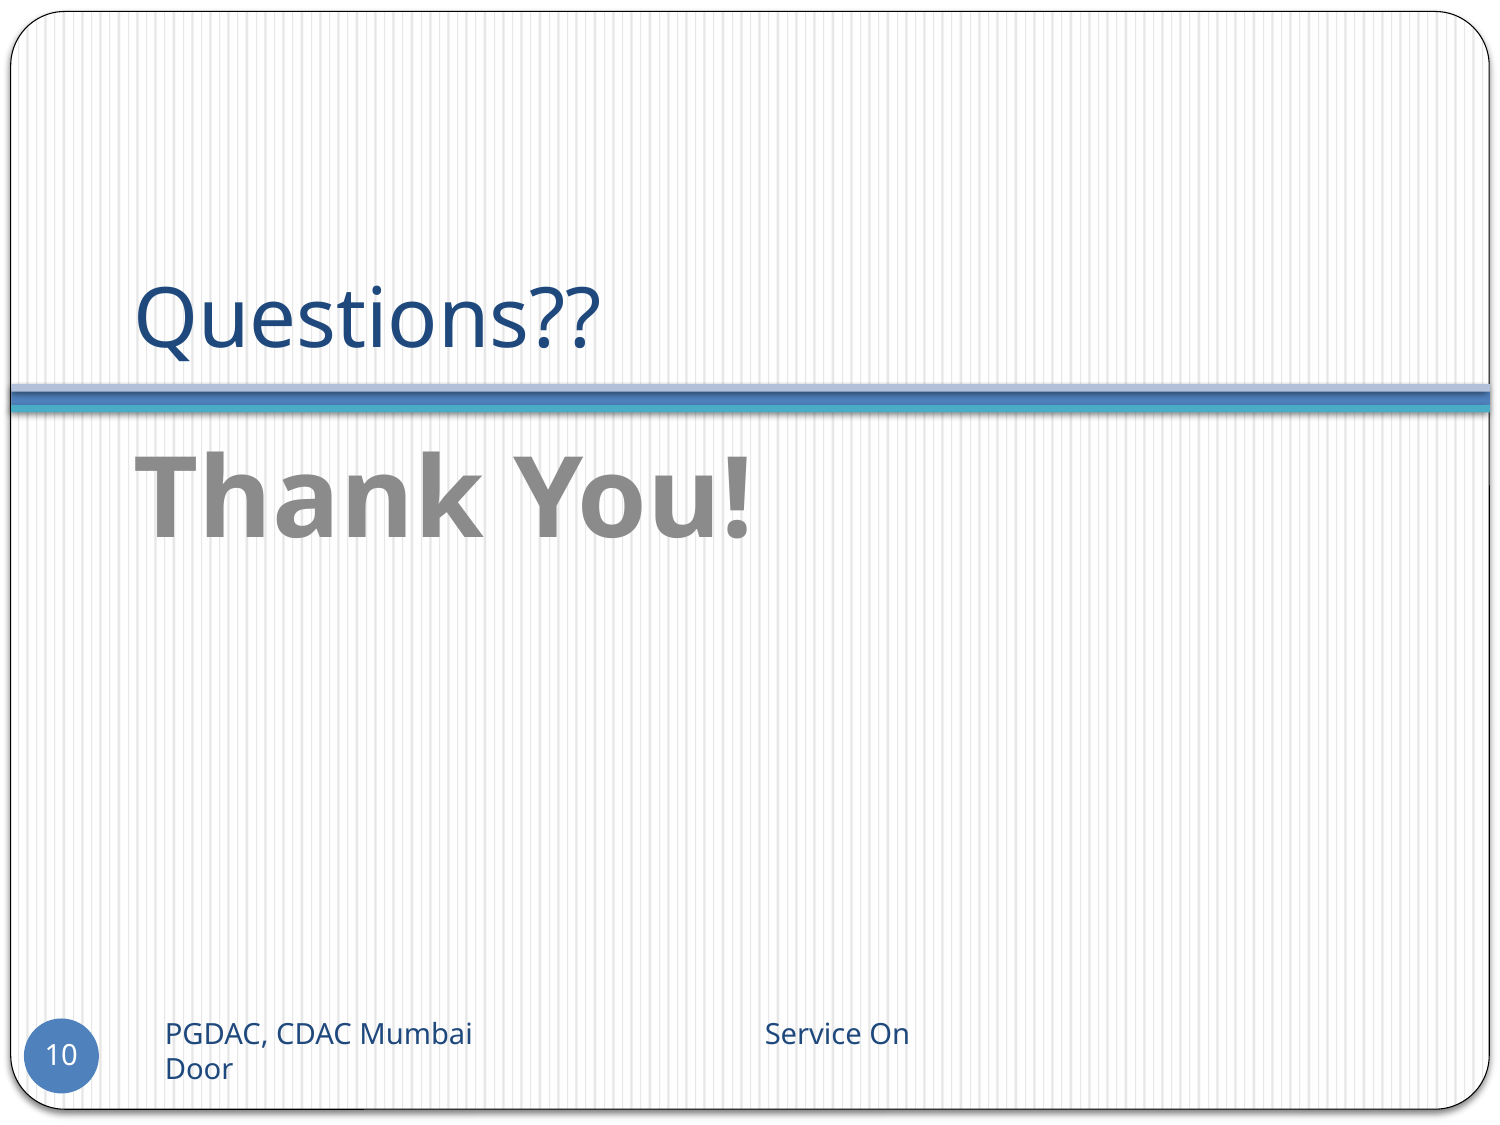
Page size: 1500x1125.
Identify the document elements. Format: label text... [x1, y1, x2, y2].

list Thank You! [118, 417, 1394, 638]
slide_number 10 [23, 1018, 99, 1094]
title Questions?? [118, 156, 1394, 380]
footer PGDAC, CDAC Mumbai Service On Door [150, 1012, 963, 1088]
